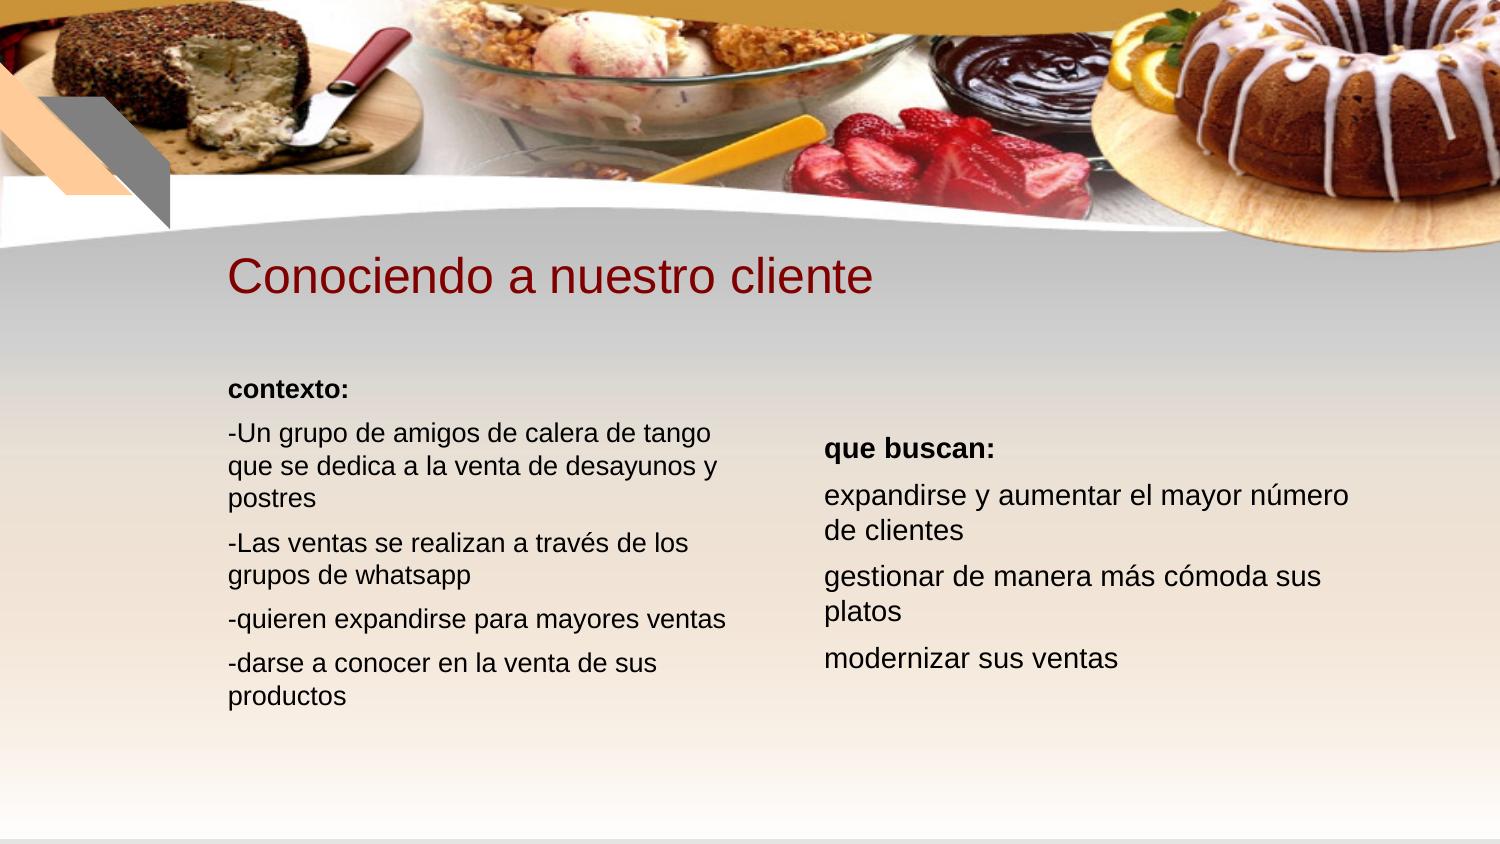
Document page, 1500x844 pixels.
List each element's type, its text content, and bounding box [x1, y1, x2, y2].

list contexto: -Un grupo de amigos de calera de tango que se dedica a la venta de desayunos y postres -Las ventas se realizan a través de los grupos de whatsapp -quieren expandirse para mayores ventas -darse a conocer en la venta de sus productos [212, 364, 772, 735]
list que buscan: expandirse y aumentar el mayor número de clientes gestionar de manera más cómoda sus platos modernizar sus ventas [809, 421, 1368, 735]
picture [0, 839, 1500, 844]
picture [0, 0, 1500, 380]
title Conociendo a nuestro cliente [212, 198, 1368, 349]
